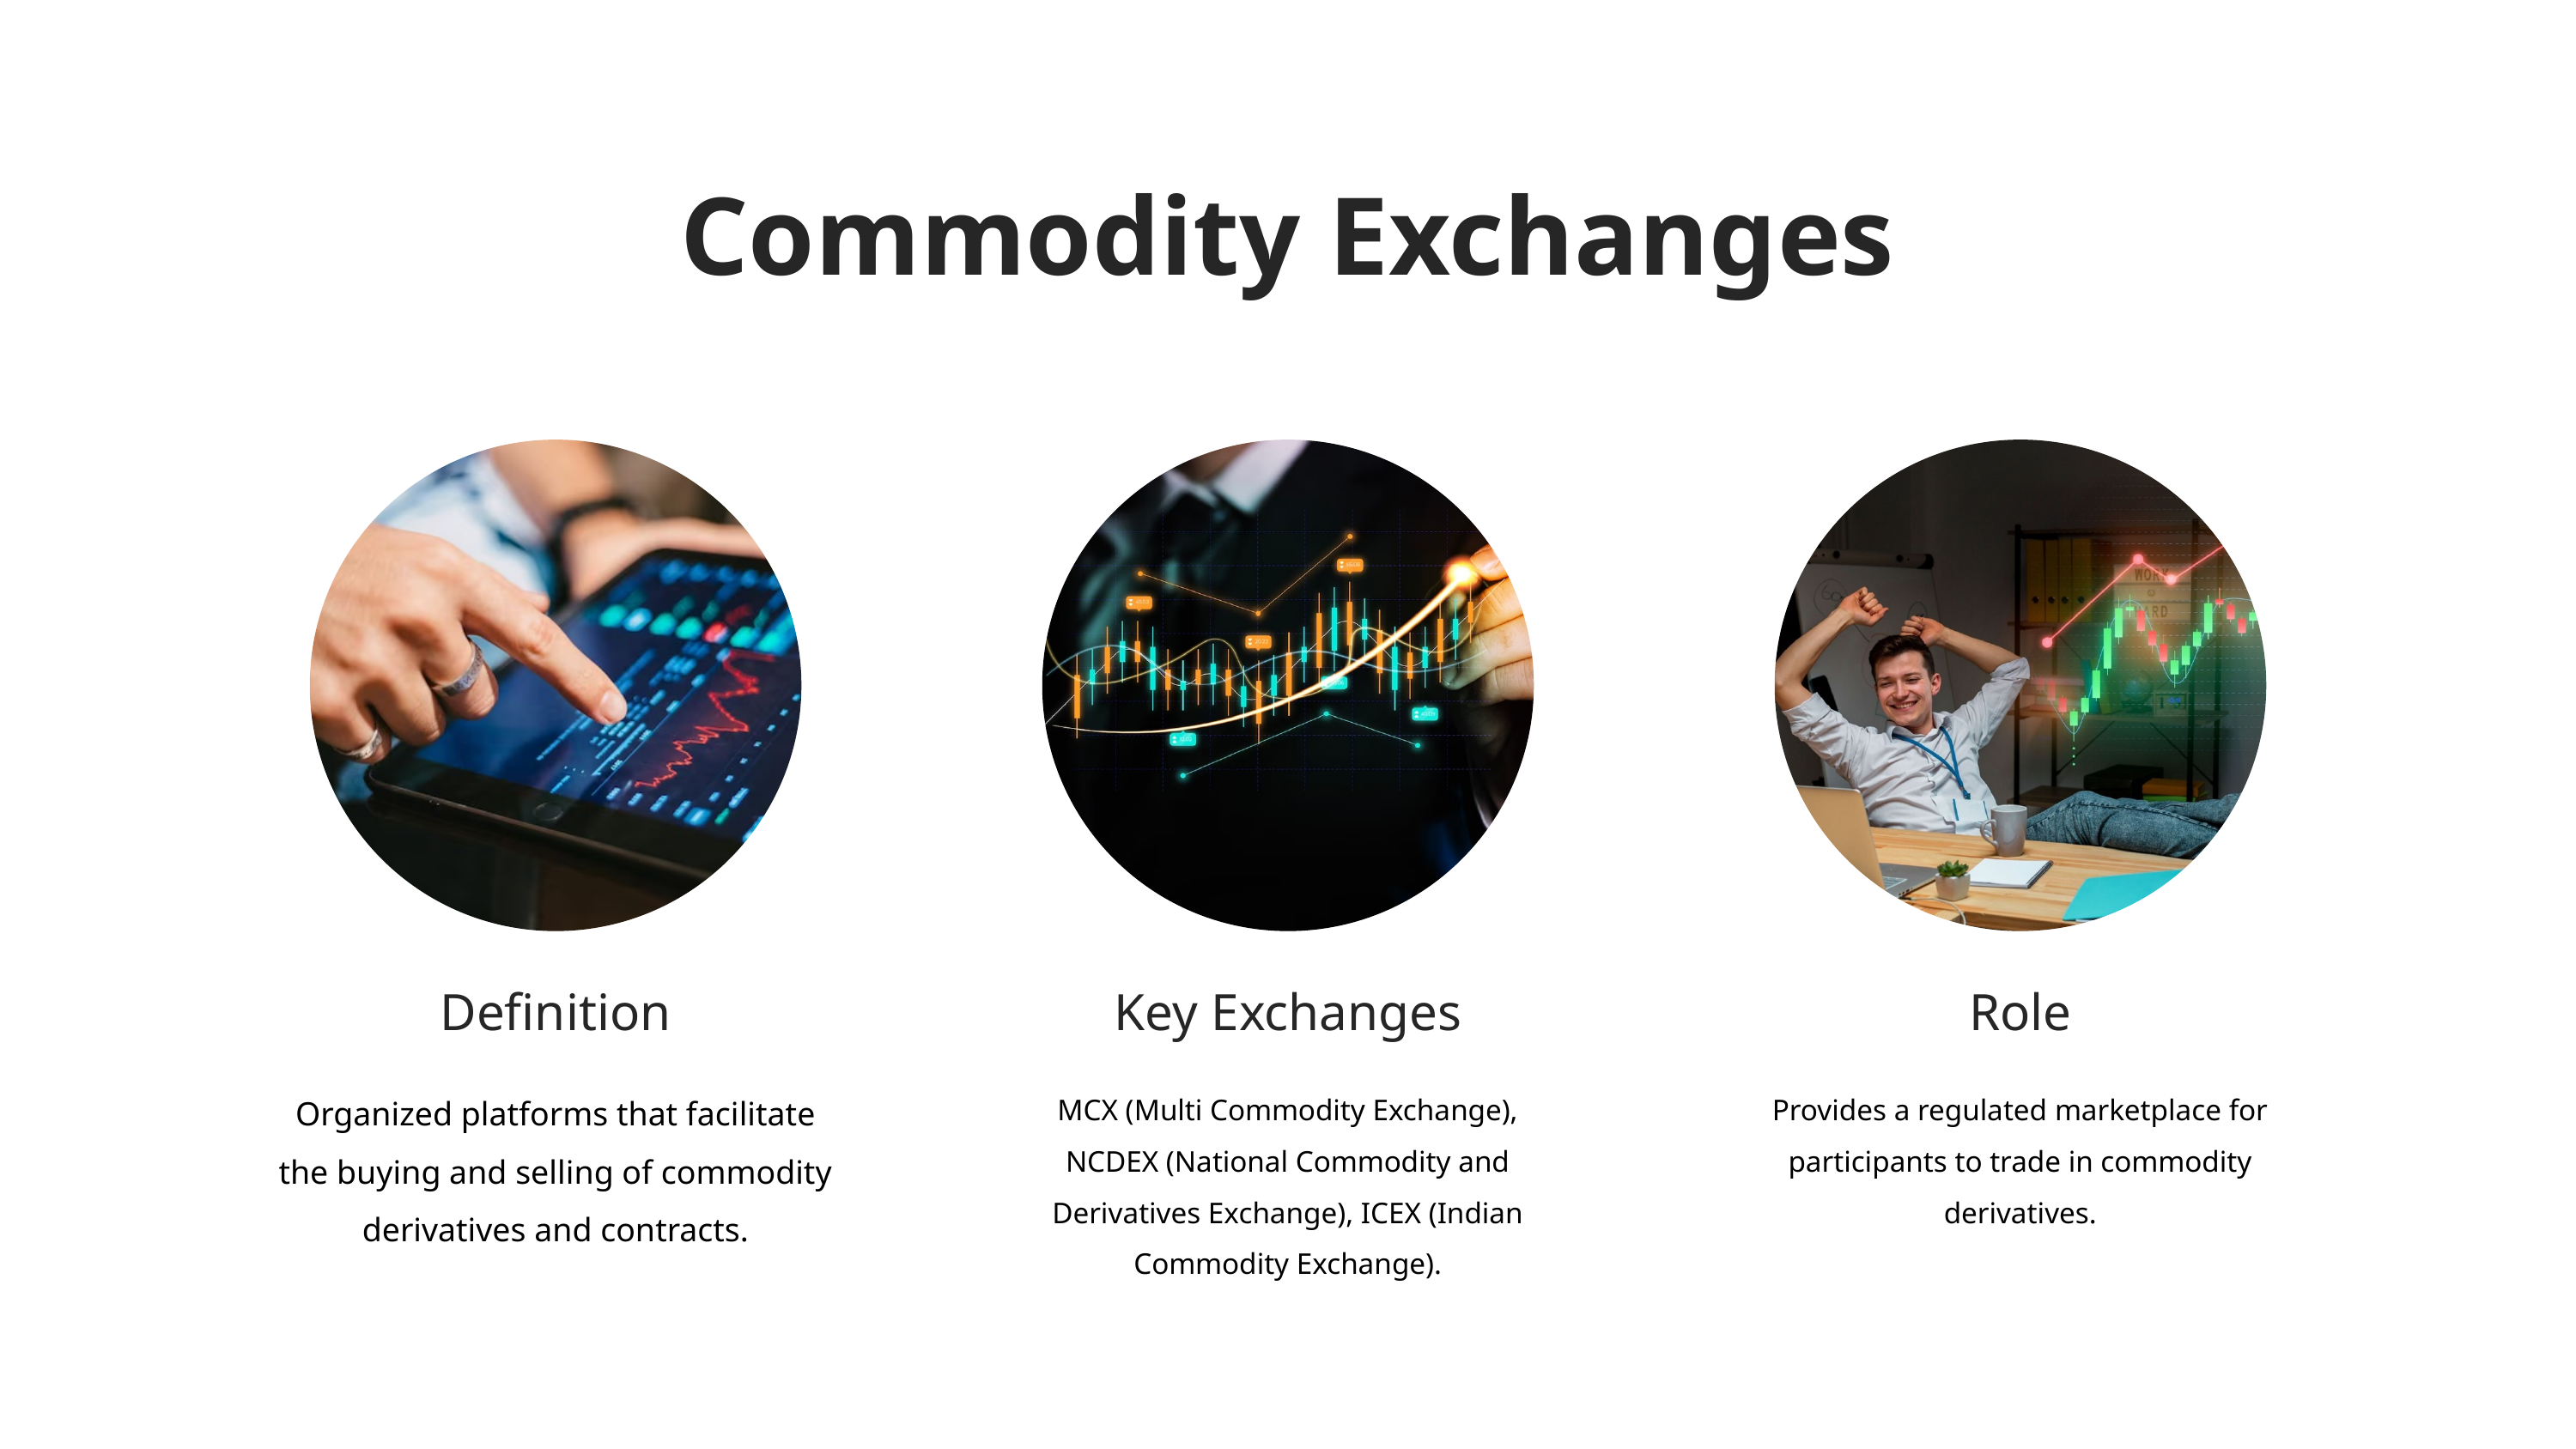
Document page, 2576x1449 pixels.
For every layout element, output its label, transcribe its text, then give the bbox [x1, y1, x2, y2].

text_box Commodity Exchanges [567, 176, 2009, 305]
picture [1774, 440, 2267, 931]
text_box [994, 973, 1582, 1284]
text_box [1727, 973, 2314, 1232]
picture [309, 440, 802, 931]
picture [1042, 440, 1534, 931]
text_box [262, 973, 849, 1251]
